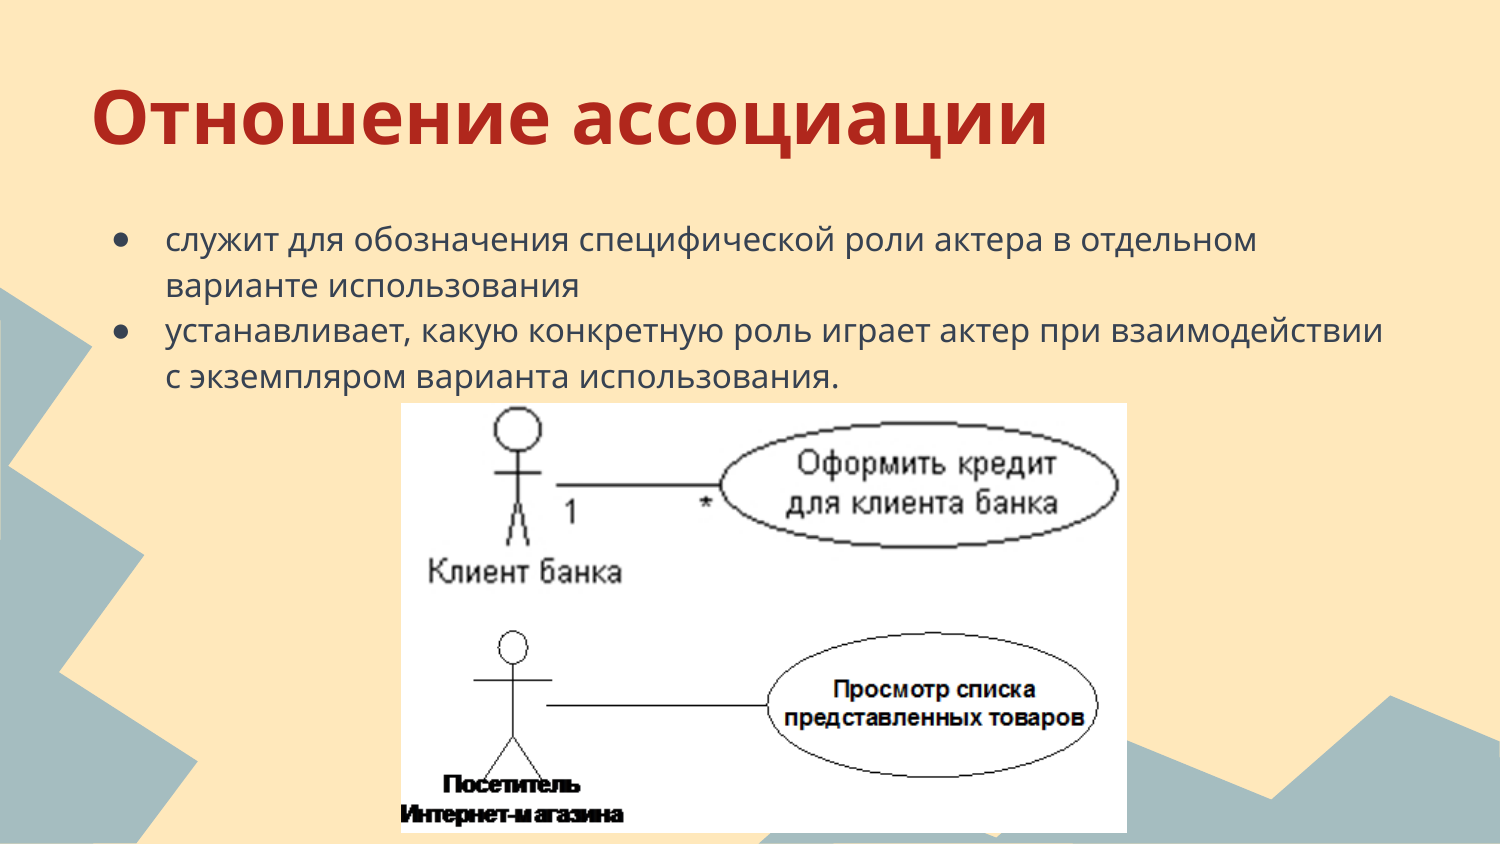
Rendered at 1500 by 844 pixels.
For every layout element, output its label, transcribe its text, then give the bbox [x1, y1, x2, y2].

title Отношение ассоциации [75, 33, 1425, 175]
list служит для обозначения специфической роли актера в отдельном варианте использования устанавливает, какую конкретную роль играет актер при взаимодействии с экземпляром варианта использования. [75, 196, 1425, 808]
picture [401, 403, 1127, 833]
